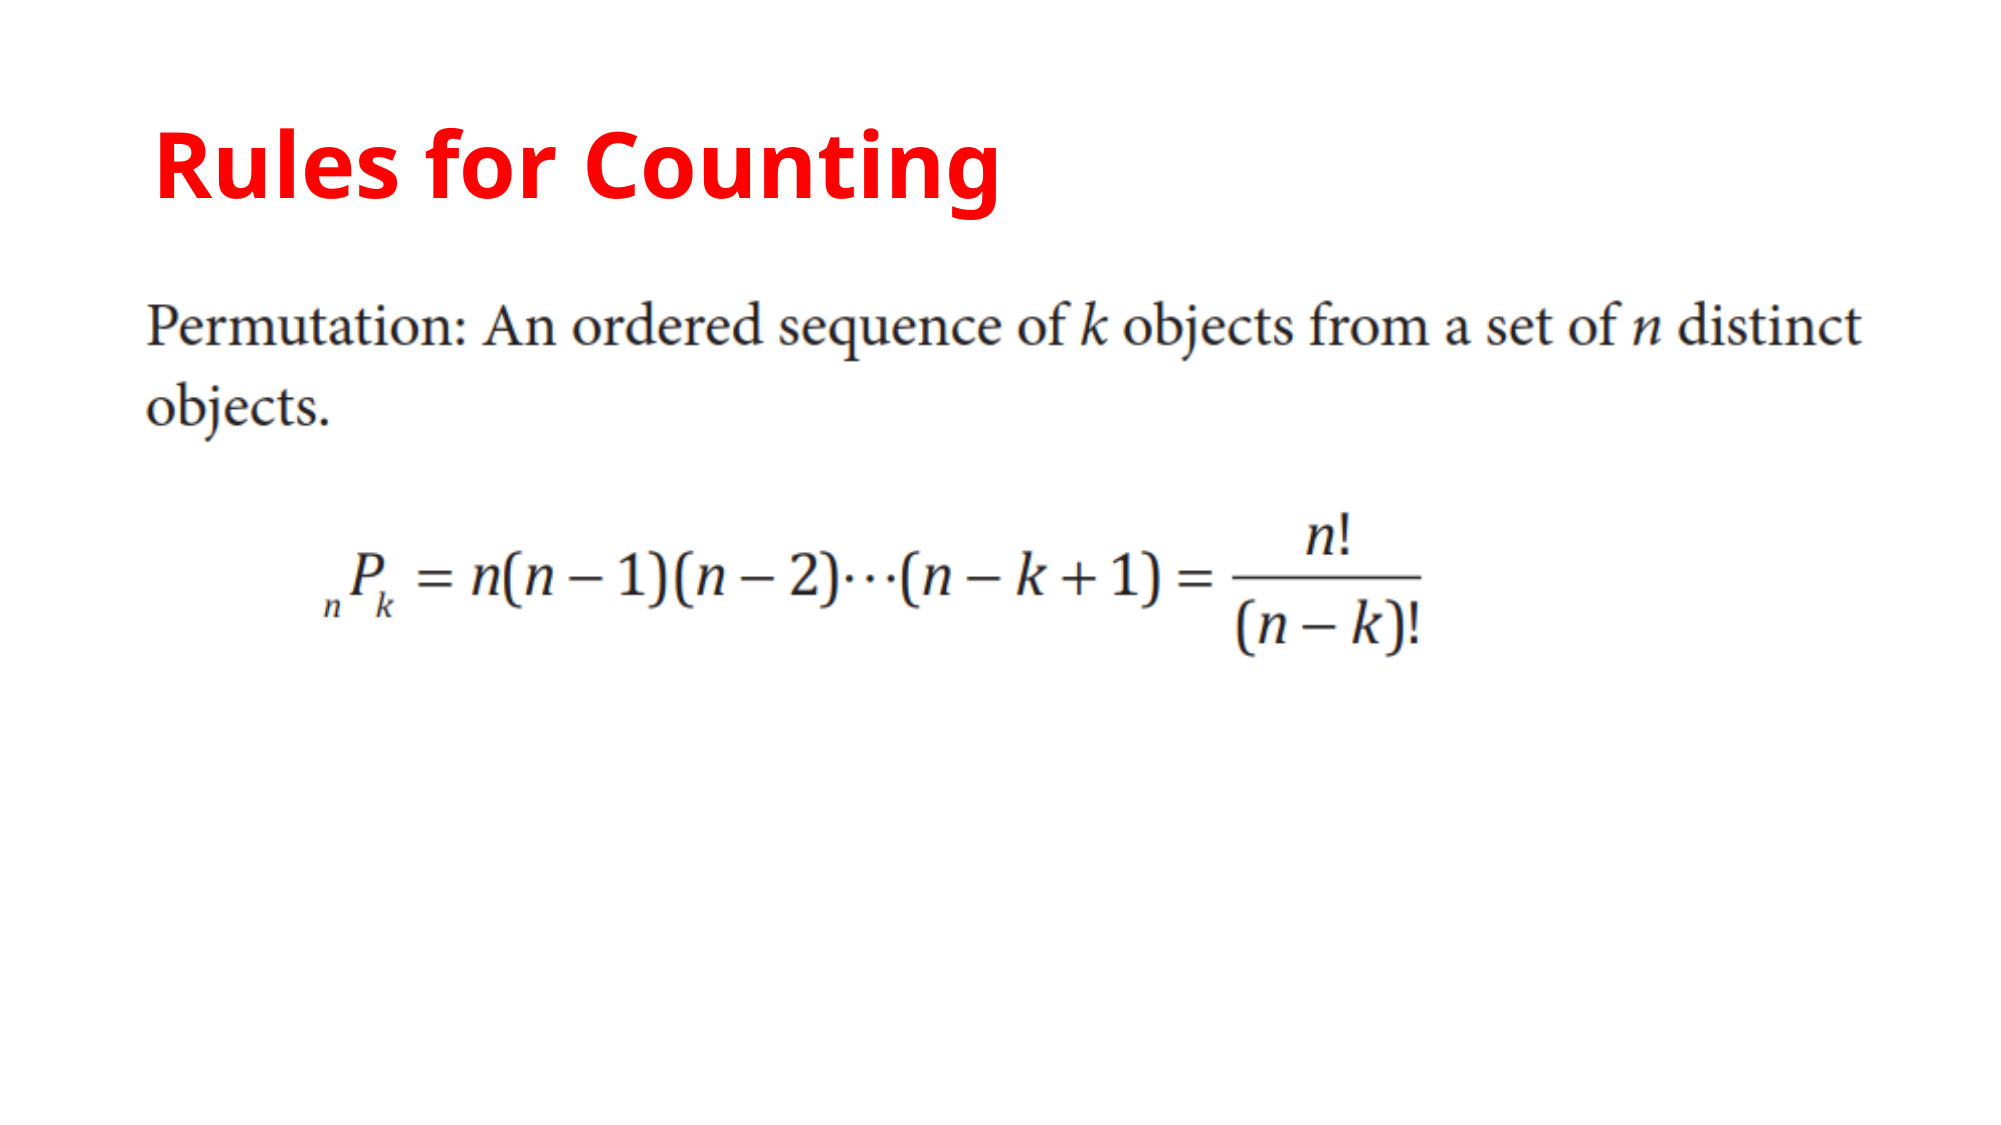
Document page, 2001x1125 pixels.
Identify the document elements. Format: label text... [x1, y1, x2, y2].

title Rules for Counting [137, 59, 1863, 277]
picture [137, 277, 1896, 674]
